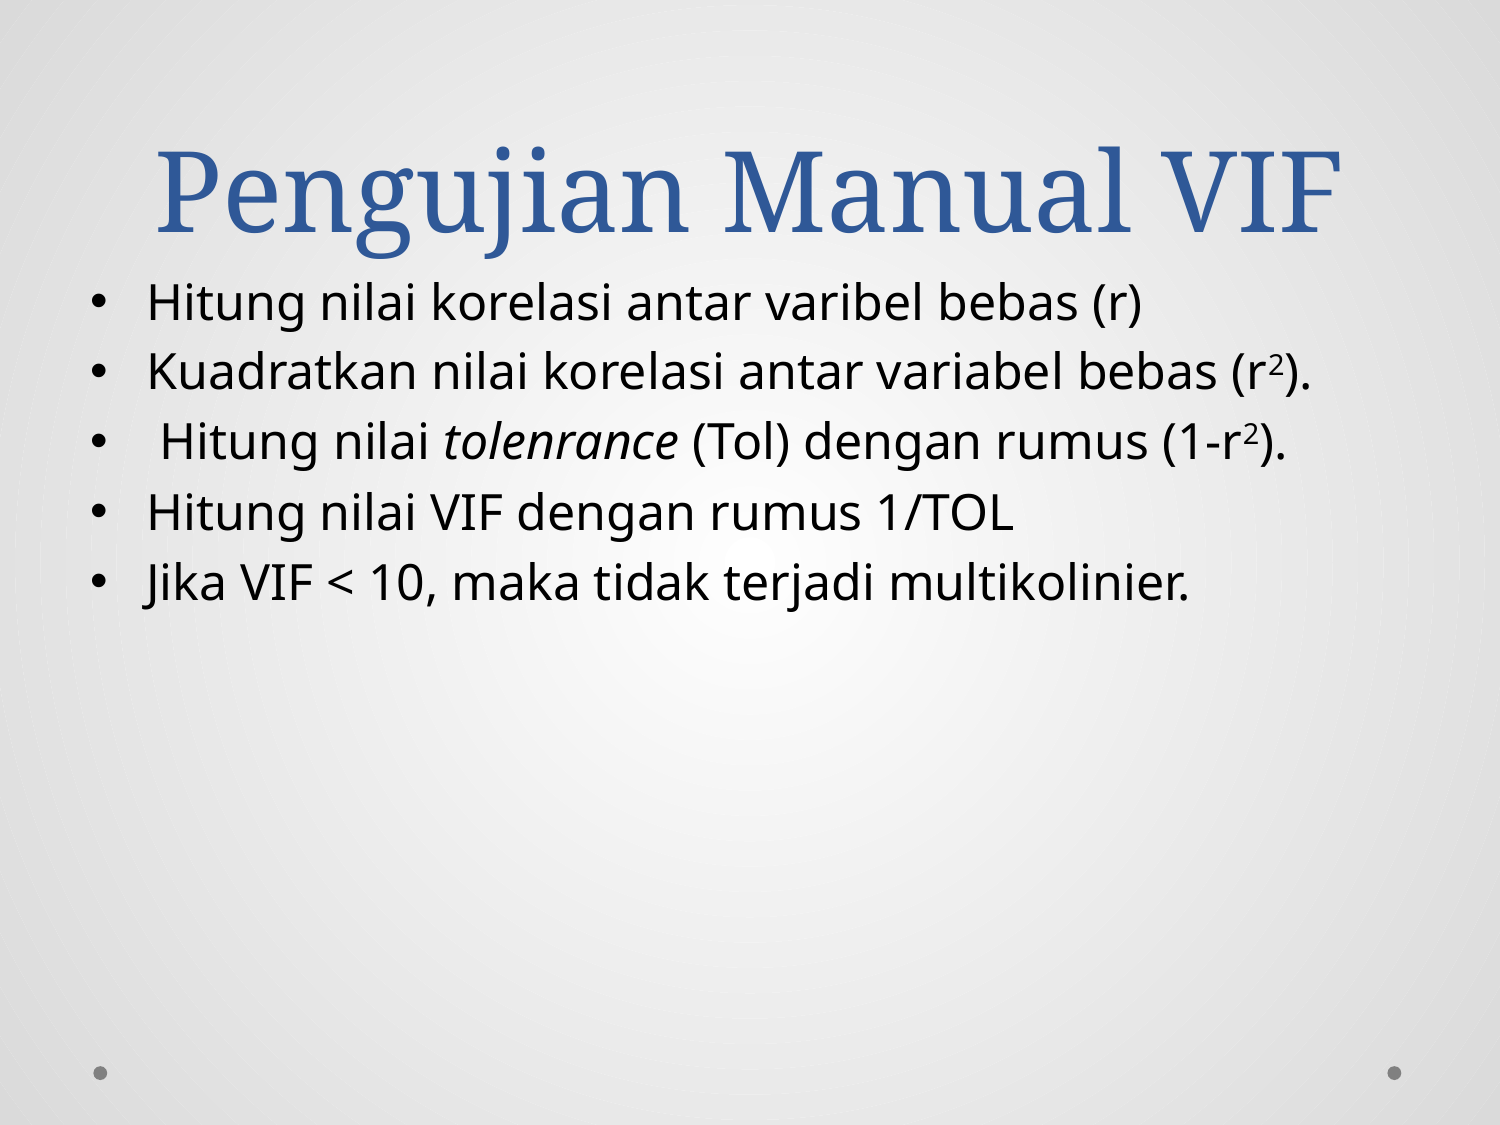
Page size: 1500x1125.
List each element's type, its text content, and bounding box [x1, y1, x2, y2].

title Pengujian Manual VIF [75, 0, 1425, 262]
list Hitung nilai korelasi antar varibel bebas (r) Kuadratkan nilai korelasi antar variabel bebas (r2). Hitung nilai tolenrance (Tol) dengan rumus (1-r2). Hitung nilai VIF dengan rumus 1/TOL Jika VIF < 10, maka tidak terjadi multikolinier. [75, 262, 1425, 1005]
